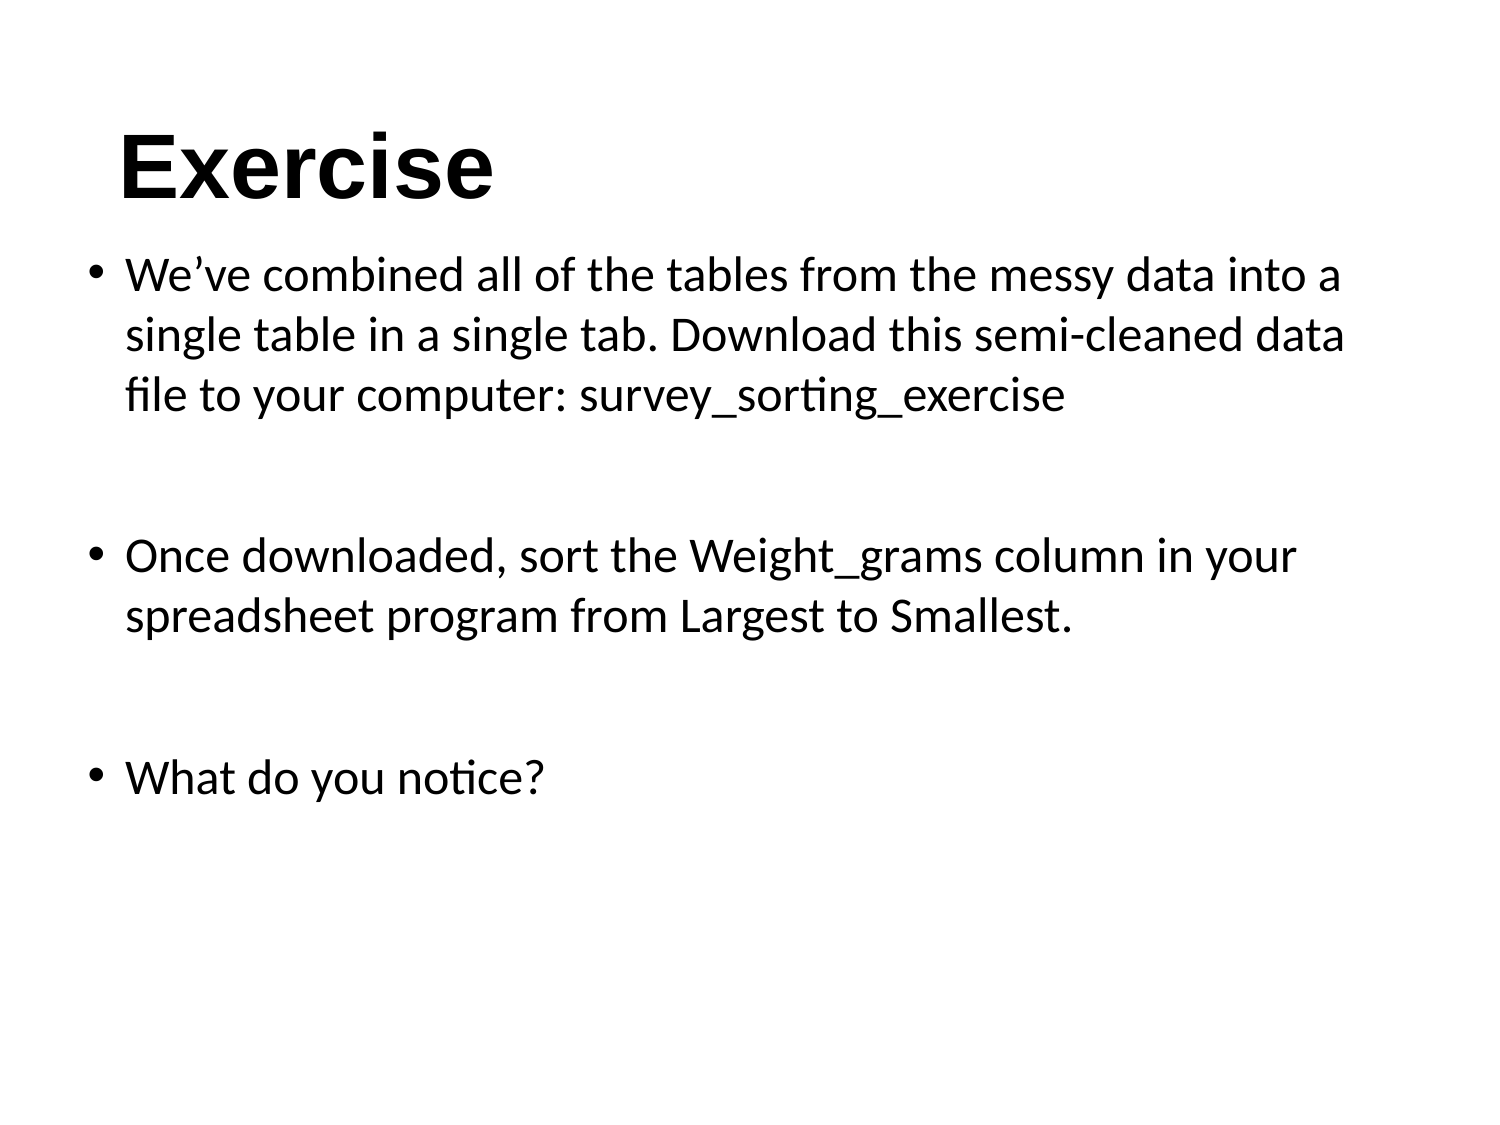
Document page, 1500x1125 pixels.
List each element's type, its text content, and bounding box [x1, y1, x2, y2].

list We’ve combined all of the tables from the messy data into a single table in a single tab. Download this semi-cleaned data file to your computer: survey_sorting_exercise Once downloaded, sort the Weight_grams column in your spreadsheet program from Largest to Smallest. What do you notice? [72, 233, 1428, 1090]
title Exercise [103, 59, 1397, 233]
